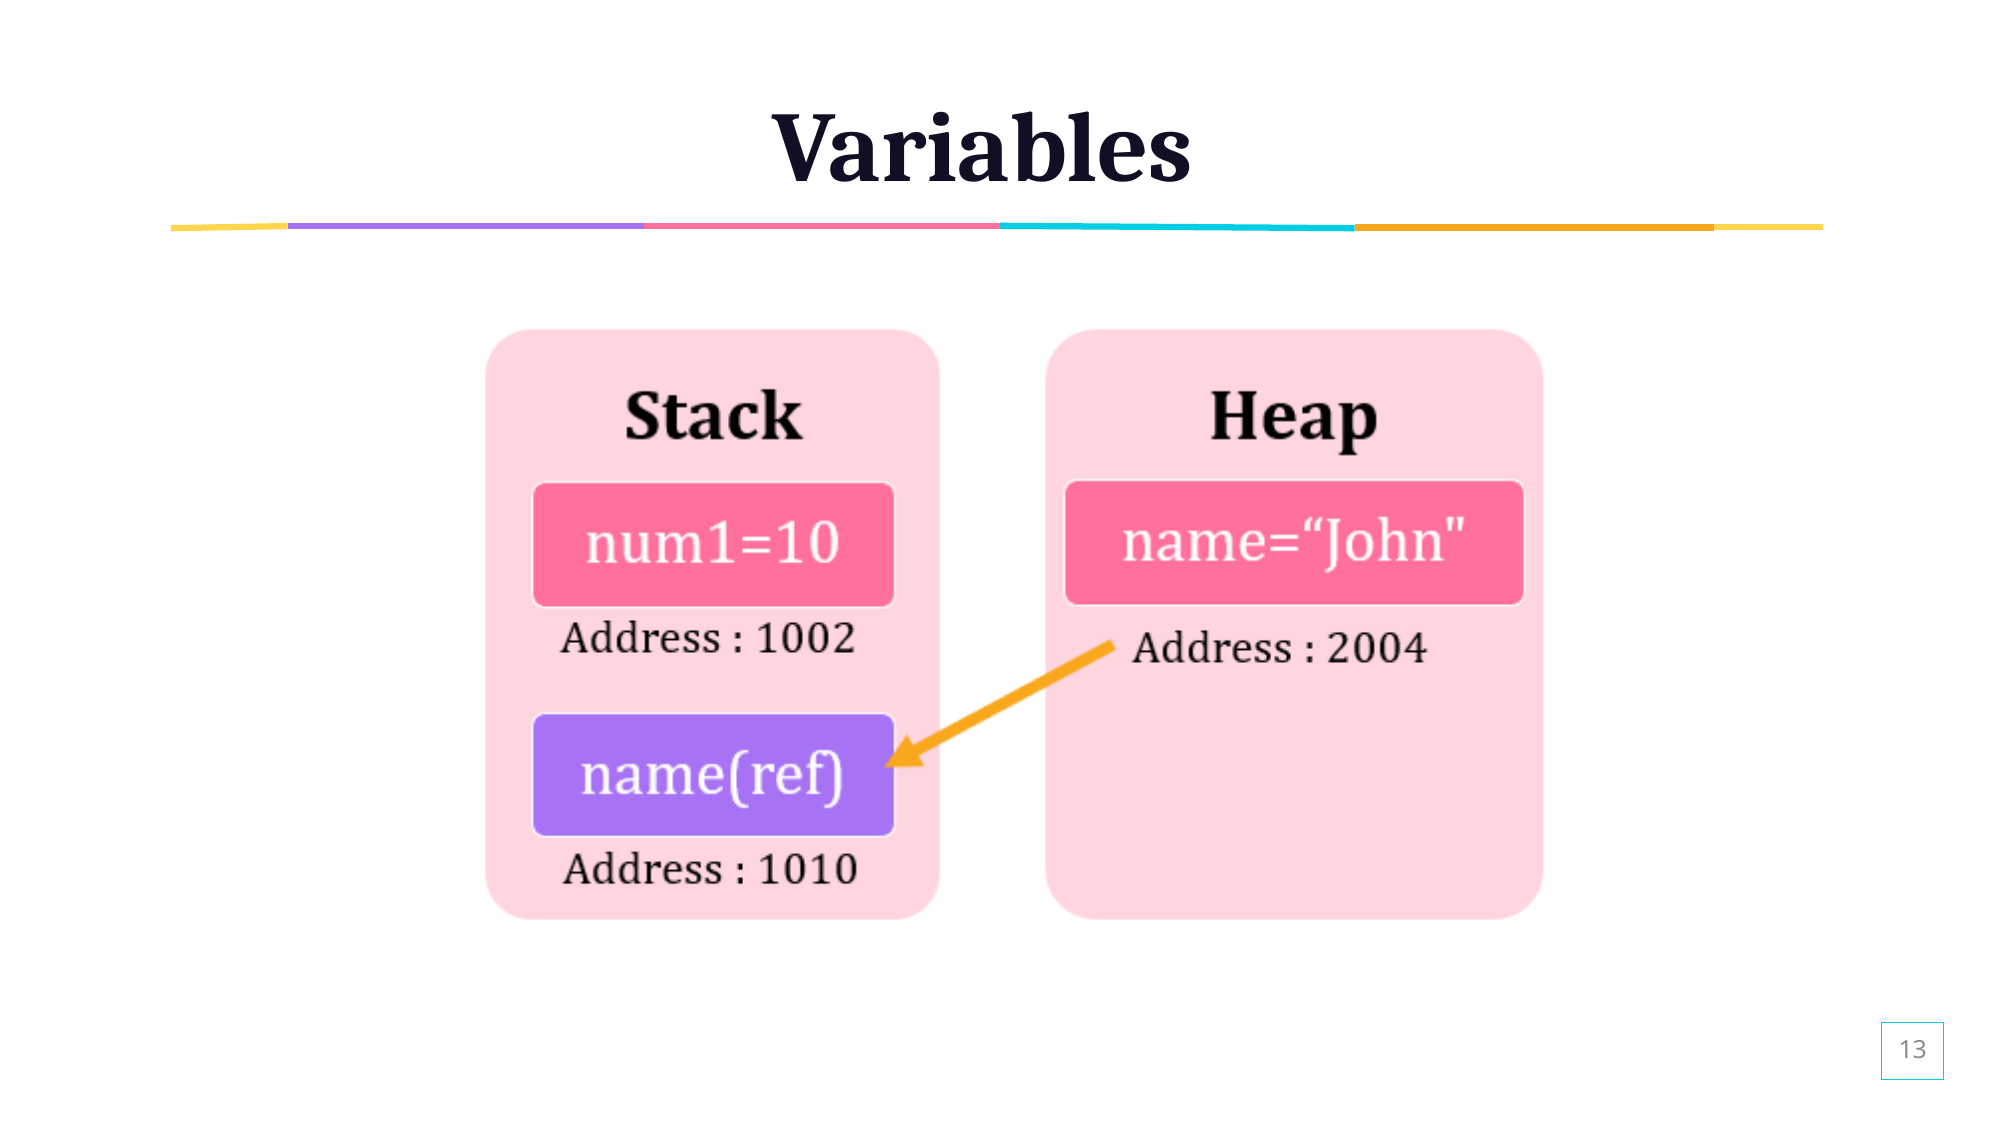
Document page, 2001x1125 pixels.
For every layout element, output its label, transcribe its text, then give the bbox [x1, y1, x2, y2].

slide_number 13 [1881, 1022, 1944, 1080]
picture [480, 318, 1550, 924]
title Variables [106, 75, 1882, 209]
